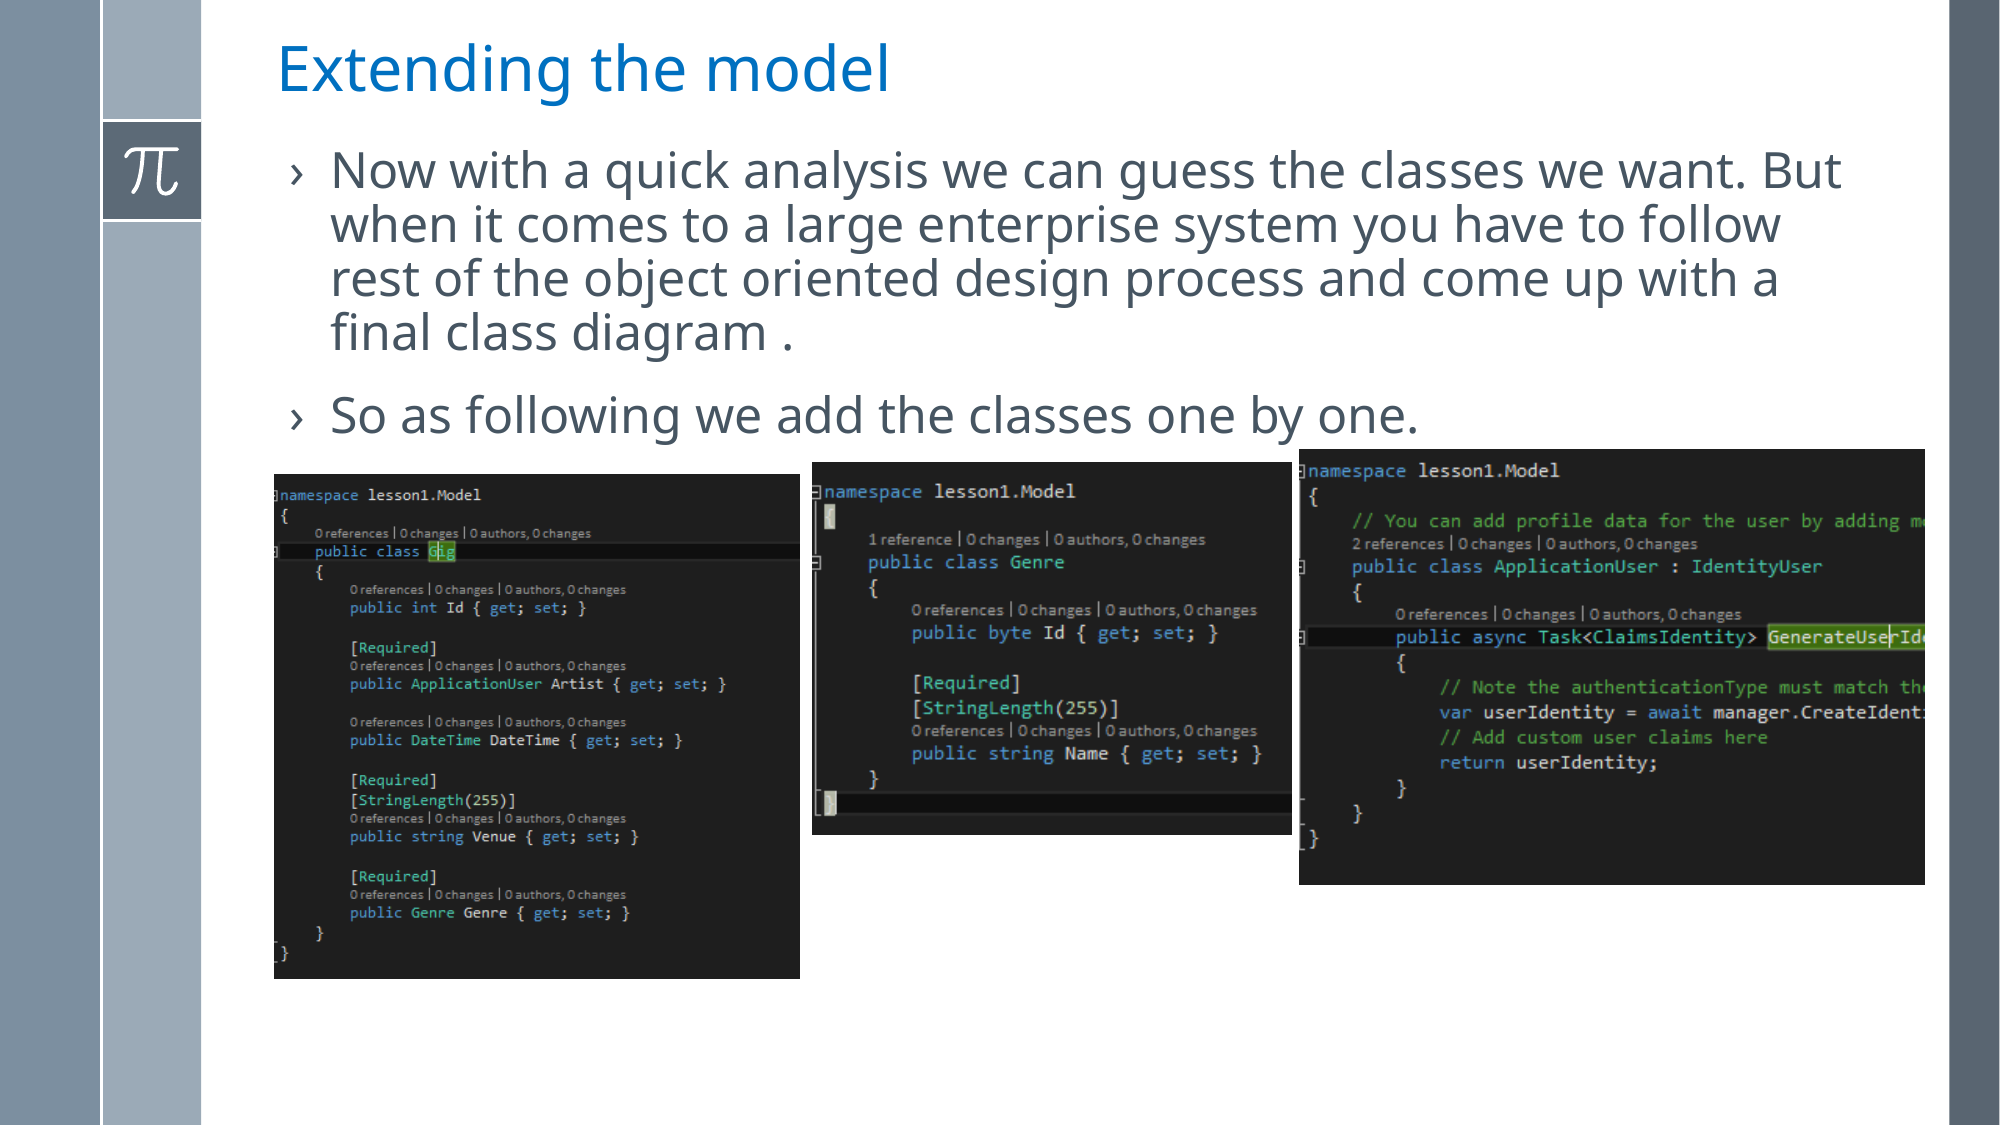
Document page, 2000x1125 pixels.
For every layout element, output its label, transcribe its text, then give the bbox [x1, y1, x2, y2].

title Extending the model [261, 29, 1867, 113]
picture [274, 474, 800, 979]
picture [812, 462, 1292, 835]
list Now with a quick analysis we can guess the classes we want. But when it comes to a large enterprise system you have to follow rest of the object oriented design process and come up with a final class diagram . So as following we add the classes one by one. [274, 137, 1880, 488]
picture [1299, 449, 1925, 885]
